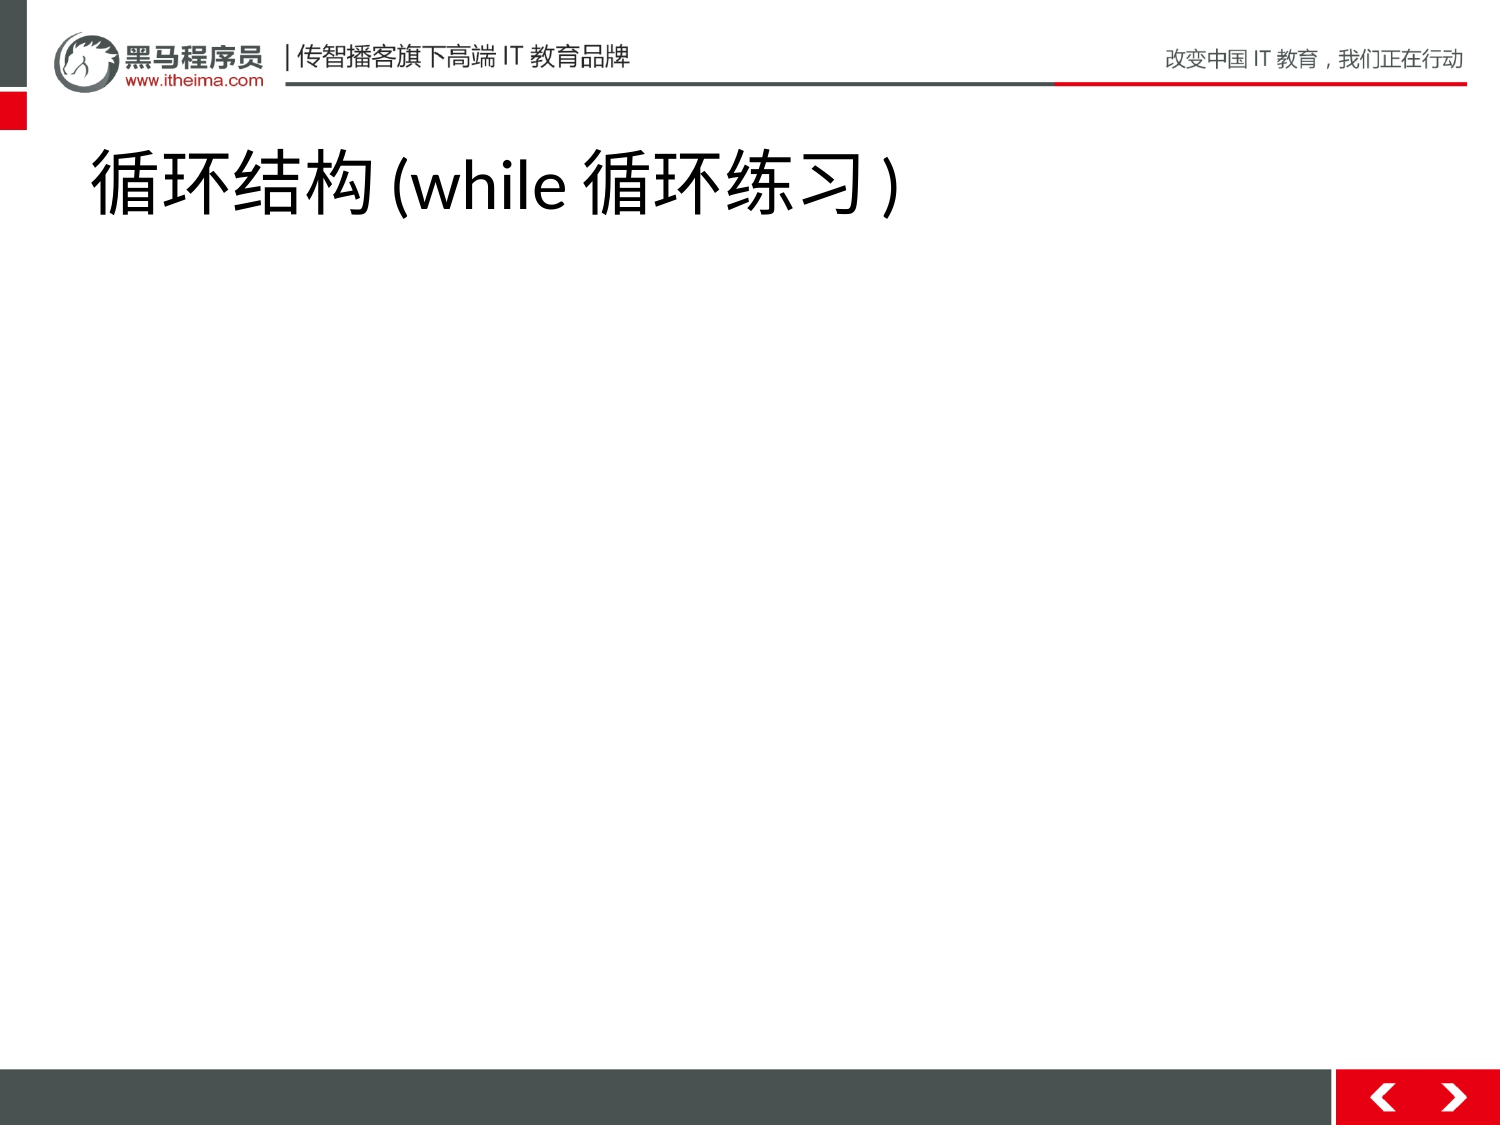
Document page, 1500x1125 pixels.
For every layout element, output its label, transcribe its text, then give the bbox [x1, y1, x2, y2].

title 循环结构(while循环练习) [75, 45, 1425, 233]
picture [0, 0, 1500, 1125]
